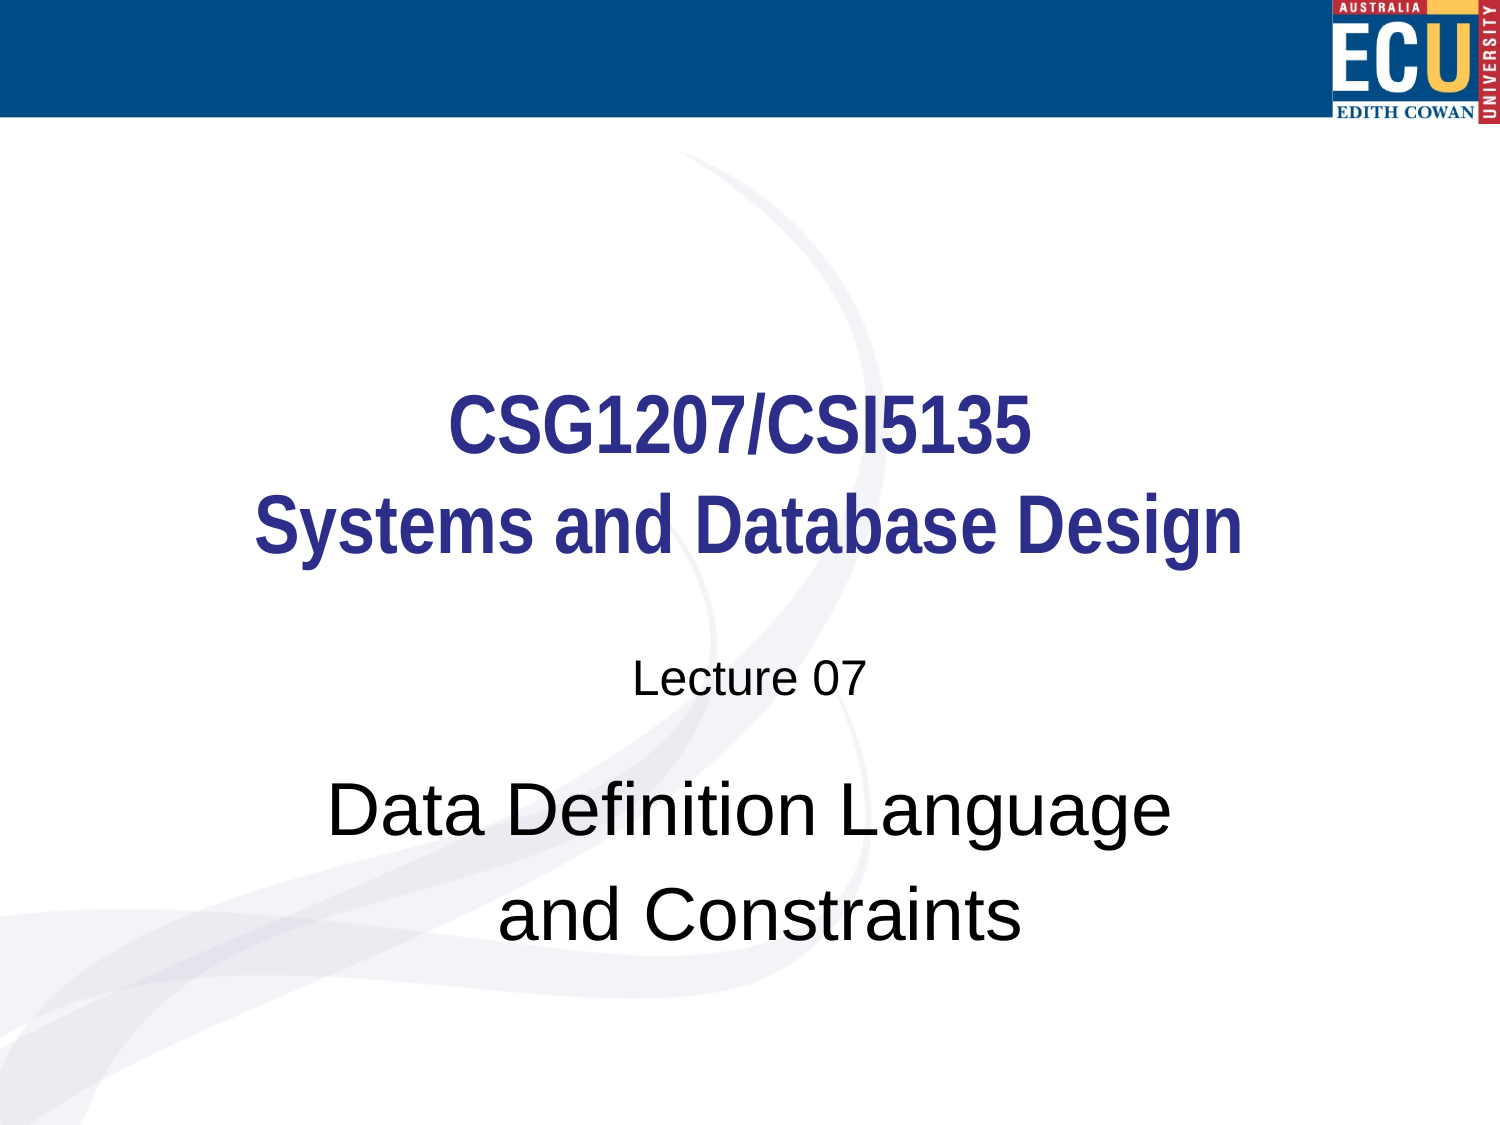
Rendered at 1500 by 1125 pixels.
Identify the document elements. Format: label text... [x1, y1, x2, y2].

picture [0, 127, 925, 1125]
picture [1333, 0, 1500, 124]
title CSG1207/CSI5135 Systems and Database Design [112, 349, 1388, 591]
subtitle Lecture 07 Data Definition Language and Constraints [74, 637, 1426, 926]
